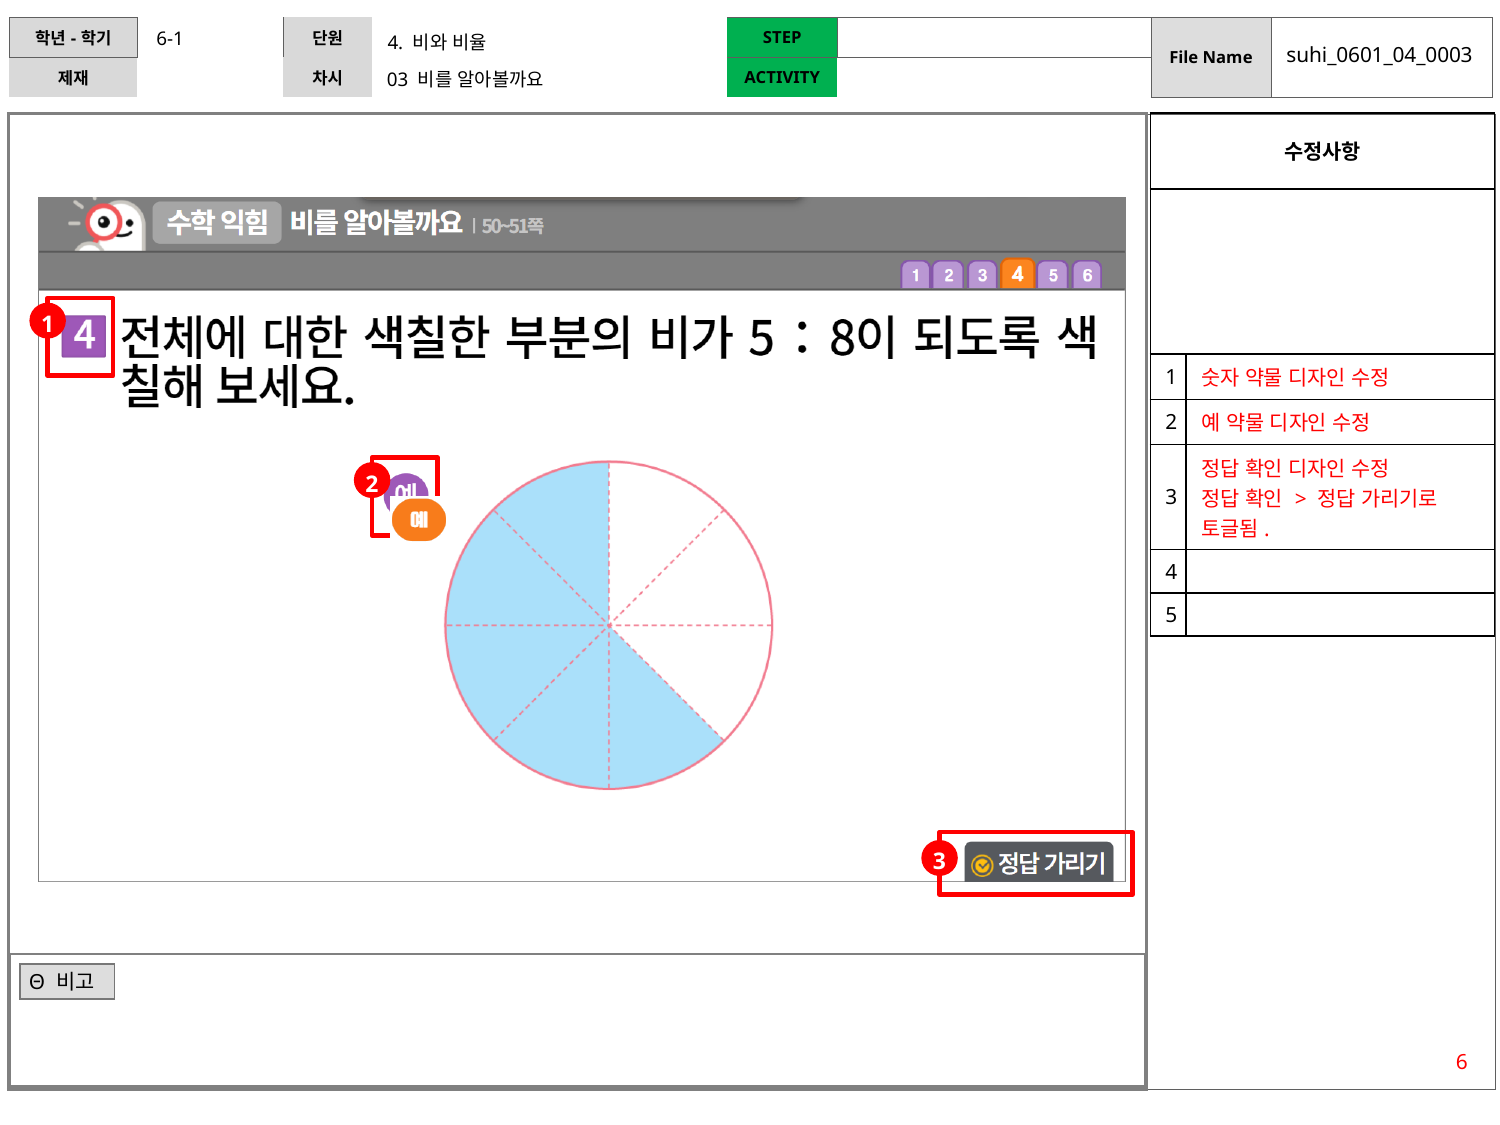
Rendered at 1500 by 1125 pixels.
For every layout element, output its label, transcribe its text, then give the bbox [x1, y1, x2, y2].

text_box [937, 830, 1134, 897]
table_cell 1 [1151, 355, 1185, 399]
table_cell 숫자 약물 디자인 수정 [1187, 355, 1494, 399]
text_box suhi_0601_04_0003 [1271, 34, 1500, 75]
text_box 03 비를 알아볼까요 [372, 60, 821, 96]
text_box 4. 비와 비율 [372, 23, 828, 48]
picture [37, 197, 1126, 882]
table_cell [1151, 190, 1494, 353]
table_cell [1187, 594, 1494, 635]
table_header 수정사항 [1151, 114, 1494, 188]
text_box 1 [27, 308, 32, 334]
table_cell 정답 확인 디자인 수정 정답 확인 > 정답 가리기로 토글됨. [1187, 445, 1494, 549]
table_cell 5 [1151, 594, 1185, 635]
table_cell 4 [1151, 550, 1185, 592]
table_cell 2 [1151, 400, 1185, 444]
text_box 6-1 [141, 18, 284, 55]
table_cell 3 [1151, 445, 1185, 549]
table_cell 예 약물 디자인 수정 [1187, 400, 1494, 444]
table_cell [1187, 550, 1494, 592]
